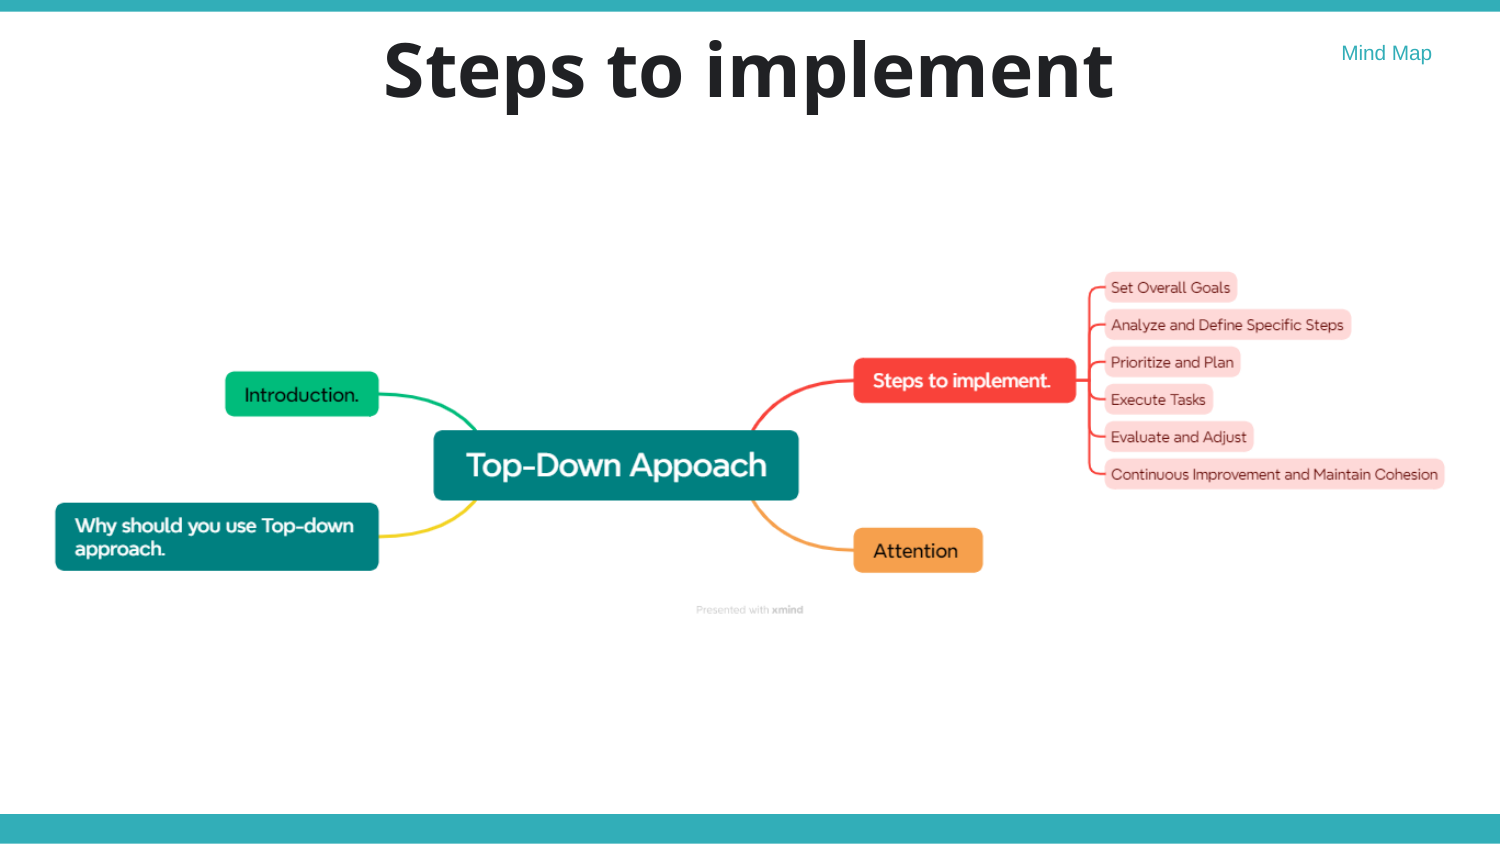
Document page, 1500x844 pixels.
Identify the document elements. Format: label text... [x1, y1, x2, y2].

picture [0, 215, 1500, 628]
list Steps to implement [0, 20, 1500, 115]
text_box Mind Map [1257, 32, 1447, 72]
